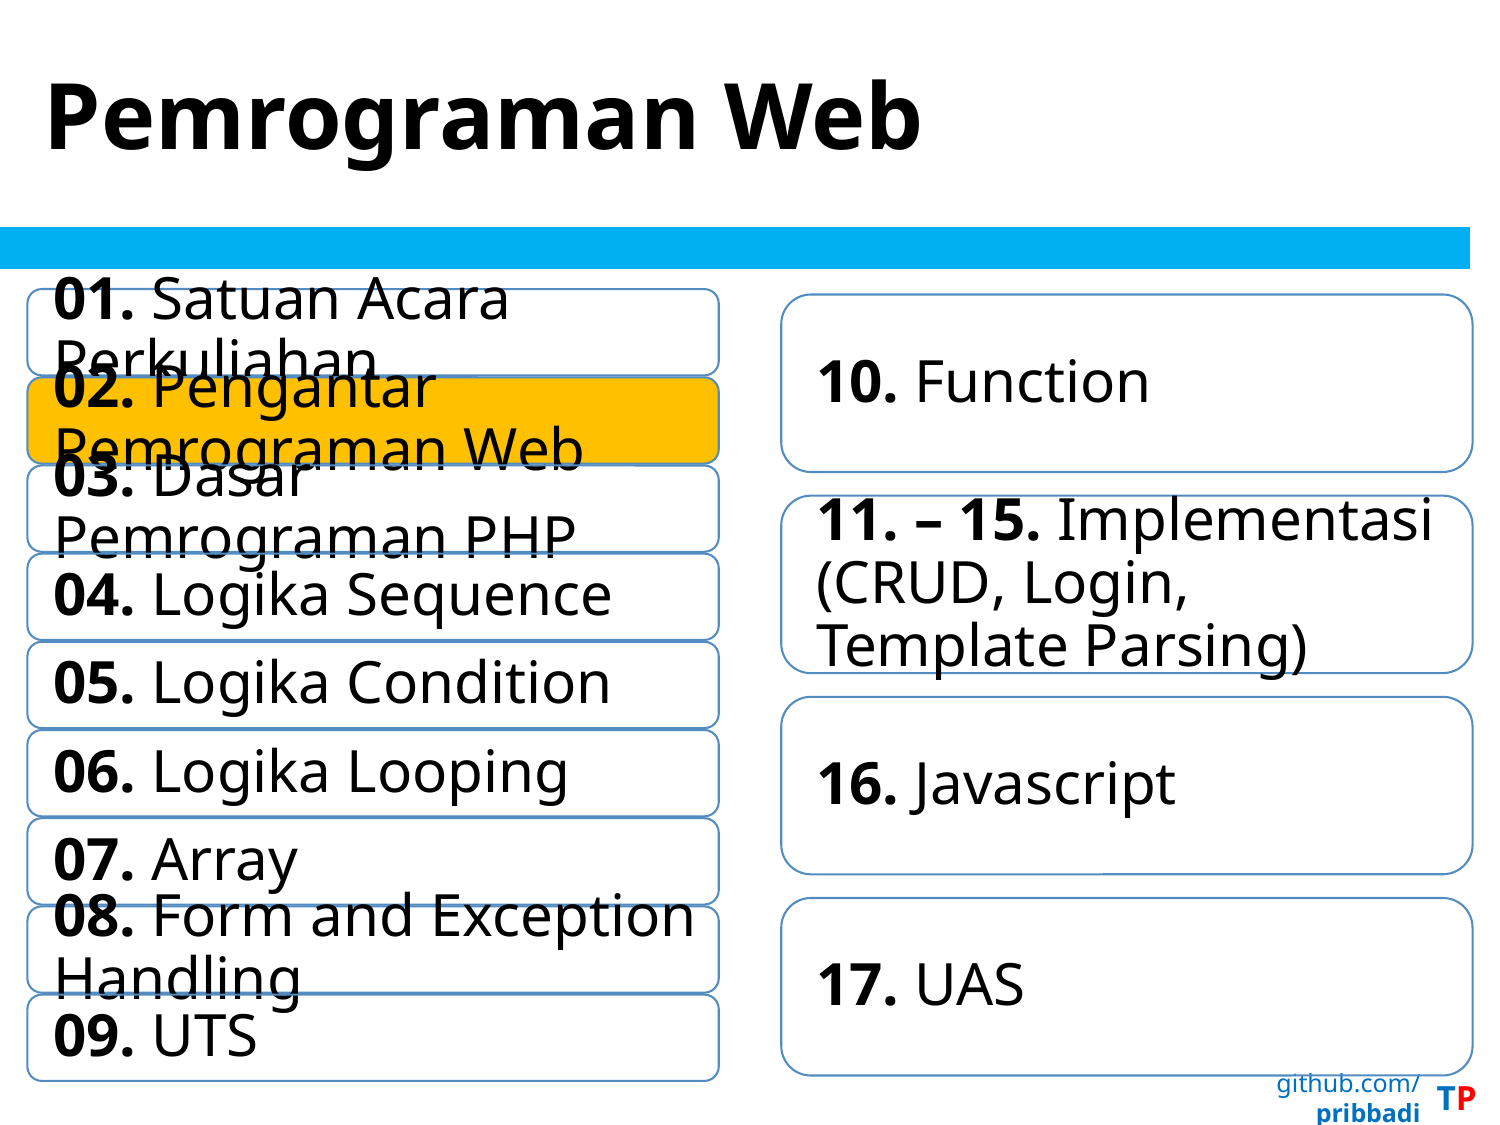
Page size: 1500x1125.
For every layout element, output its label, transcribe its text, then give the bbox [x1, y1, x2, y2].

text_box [781, 288, 1473, 1081]
title Pemrograman Web [28, 19, 1469, 222]
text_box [27, 288, 719, 1081]
